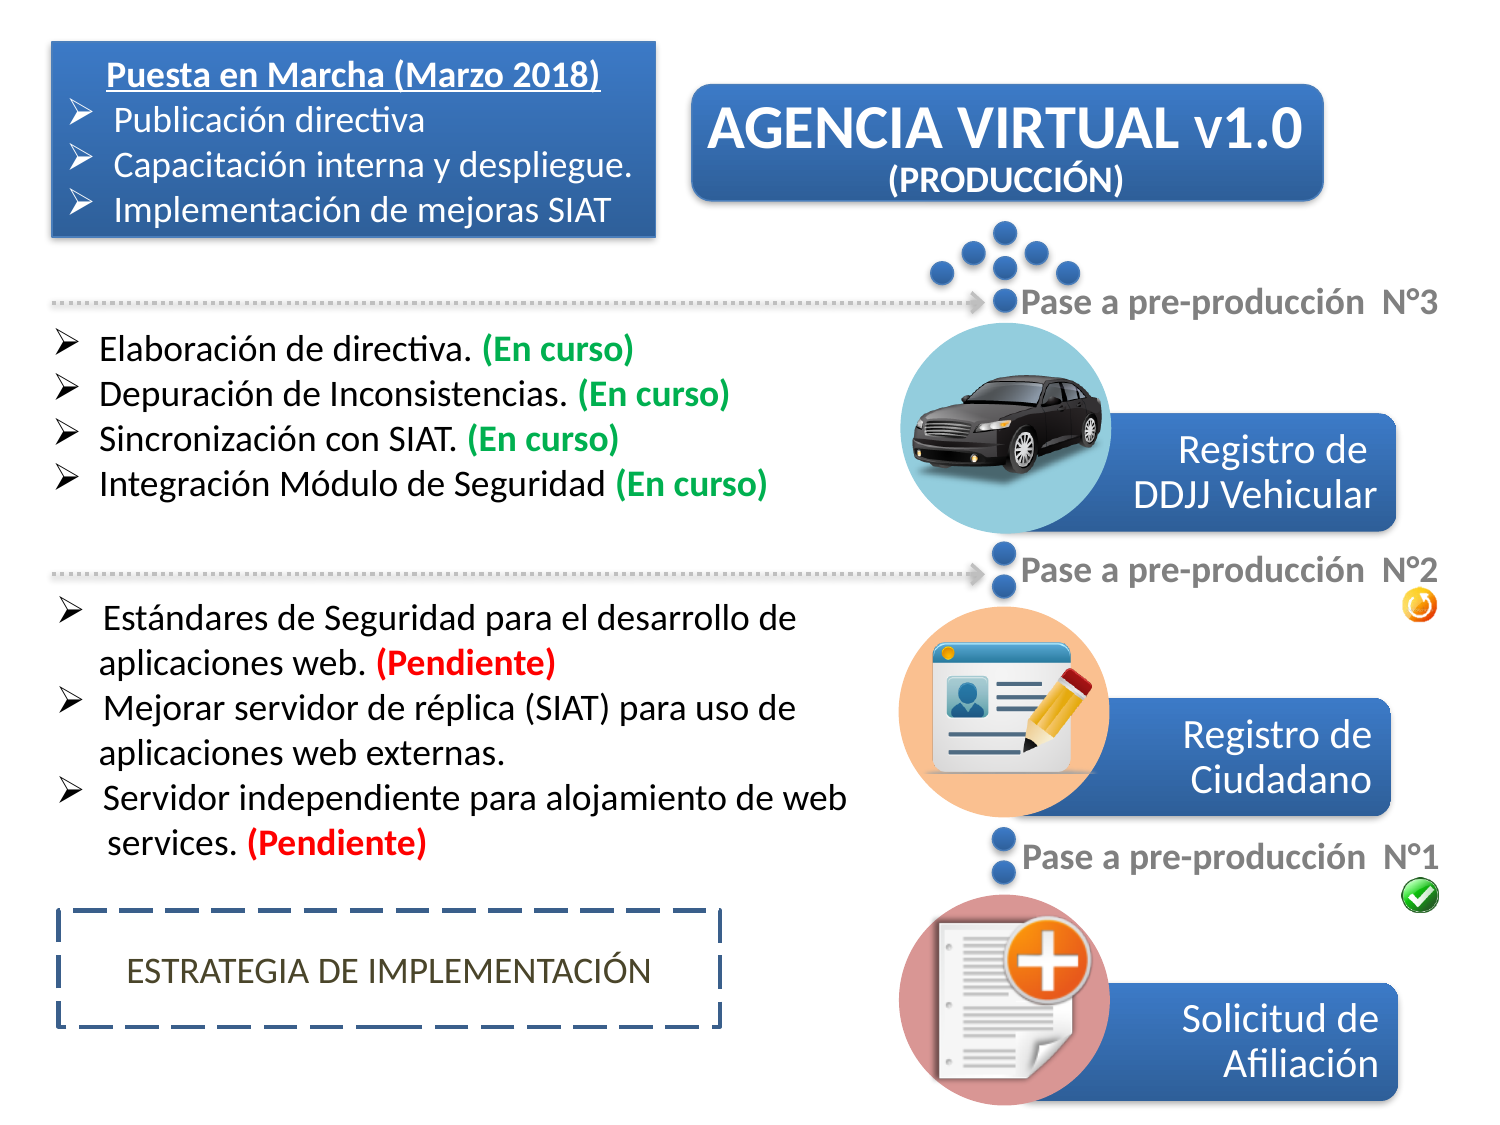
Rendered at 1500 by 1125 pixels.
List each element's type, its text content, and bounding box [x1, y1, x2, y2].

text_box ESTRATEGIA DE IMPLEMENTACIÓN [56, 908, 722, 1029]
text_box AGENCIA virtual V1.0 [692, 78, 1319, 147]
text_box Pase a pre-producción N°2 [1403, 537, 1466, 597]
text_box Estándares de Seguridad para el desarrollo de aplicaciones web. (Pendiente) Mejorar servidor de réplica (SIAT) para uso de aplicaciones web externas. Servidor independiente para alojamiento de web services. (Pendiente) [41, 585, 895, 870]
picture [1400, 586, 1439, 623]
text_box Puesta en Marcha (Marzo 2018) Publicación directiva Capacitación interna y despliegue. Implementación de mejoras SIAT [51, 41, 656, 238]
text_box (PRODUCCIÓN) [691, 147, 1321, 208]
text_box Elaboración de directiva. (En curso) Depuración de Inconsistencias. (En curso) Sincronización con SIAT. (En curso) Integración Módulo de Seguridad (En curso) [37, 316, 895, 512]
picture [1400, 876, 1439, 913]
text_box [1319, 91, 1324, 192]
text_box Pase a pre-producción N°1 [1403, 824, 1467, 885]
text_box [900, 221, 1399, 1104]
text_box Pase a pre-producción N°3 [1403, 269, 1466, 330]
